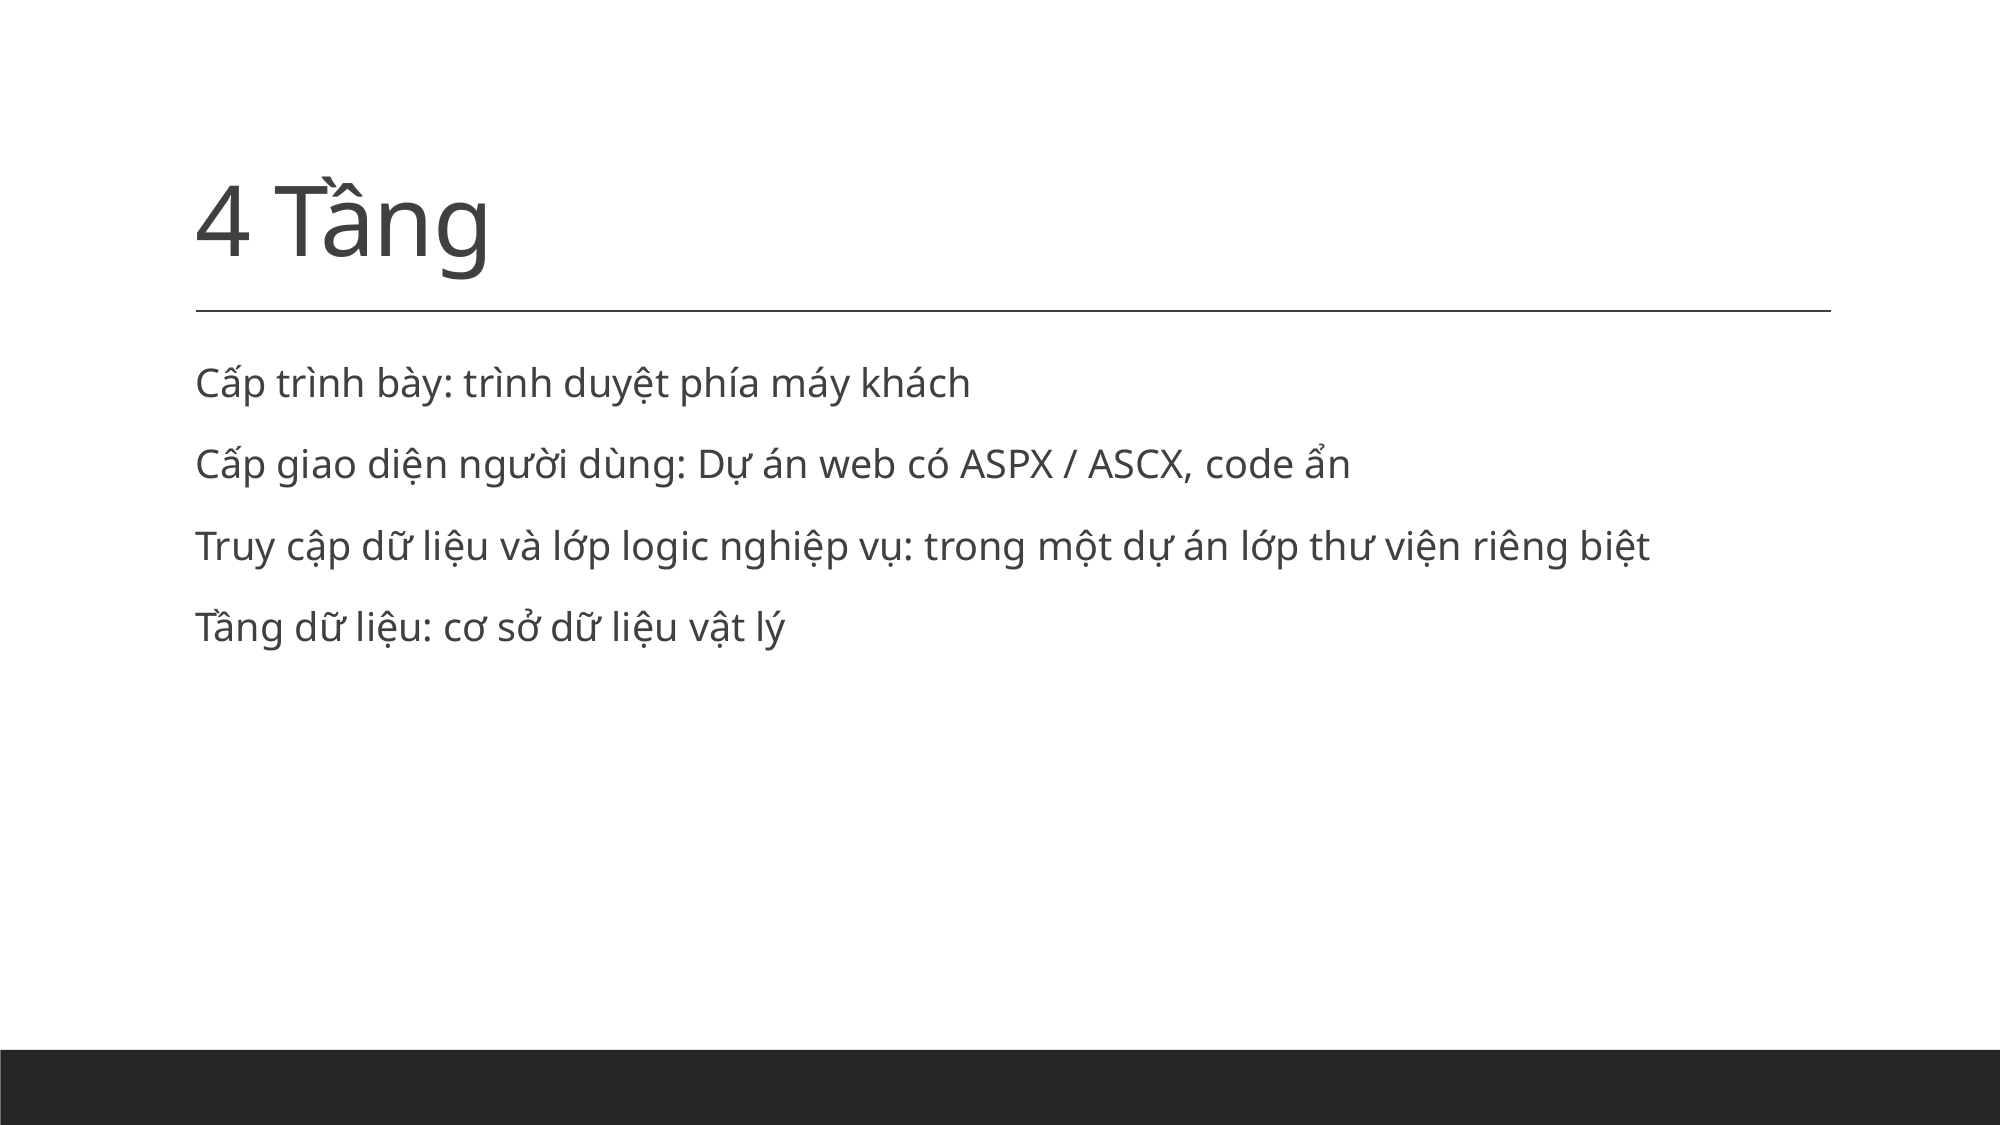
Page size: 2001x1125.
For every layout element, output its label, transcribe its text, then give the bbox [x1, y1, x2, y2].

title 4 Tầng [180, 47, 1830, 285]
list Cấp trình bày: trình duyệt phía máy khách Cấp giao diện người dùng: Dự án web có ASPX / ASCX, code ẩn Truy cập dữ liệu và lớp logic nghiệp vụ: trong một dự án lớp thư viện riêng biệt Tầng dữ liệu: cơ sở dữ liệu vật lý [180, 345, 1830, 963]
